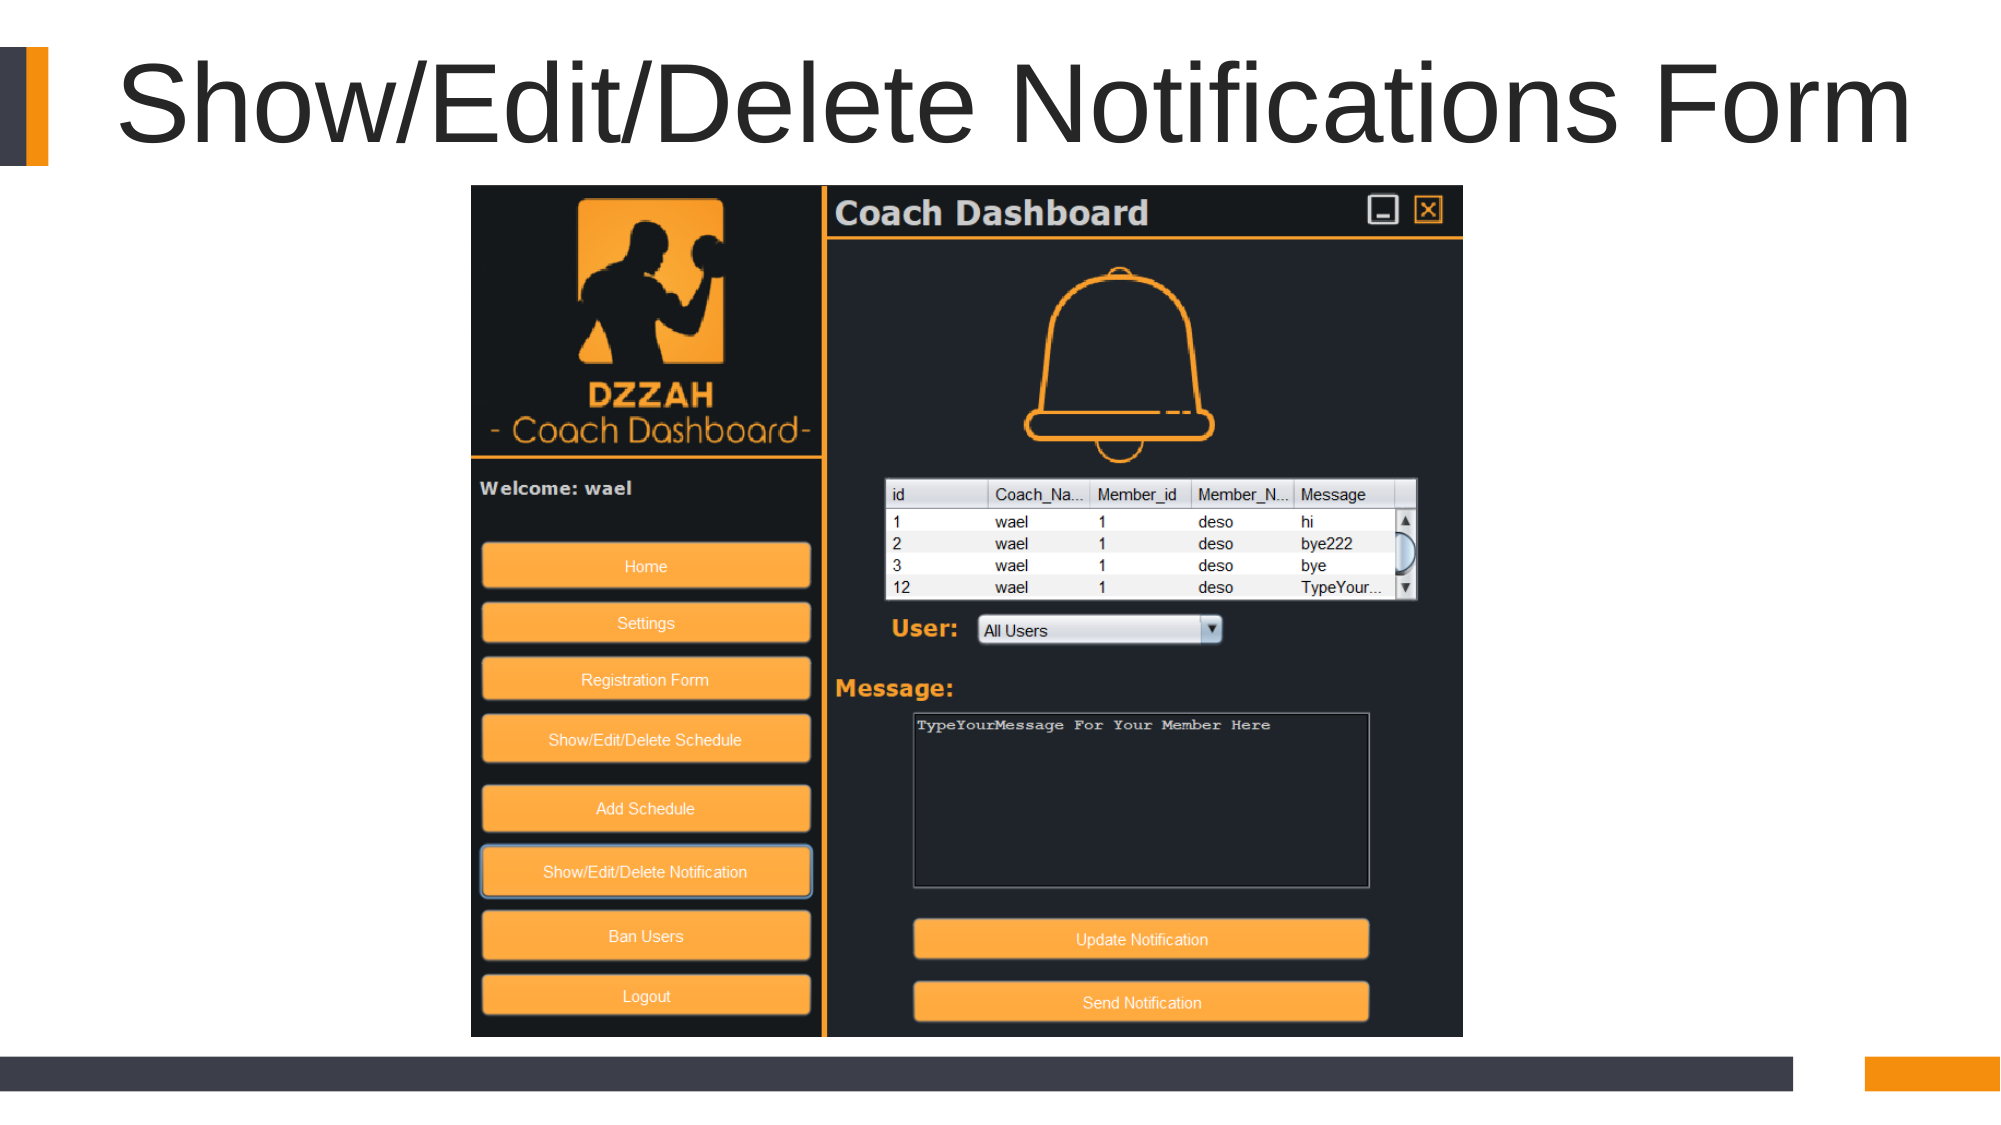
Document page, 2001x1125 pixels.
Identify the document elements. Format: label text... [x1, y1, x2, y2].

picture [471, 185, 1463, 1037]
list Show/Edit/Delete Notifications Form [100, 47, 1952, 166]
